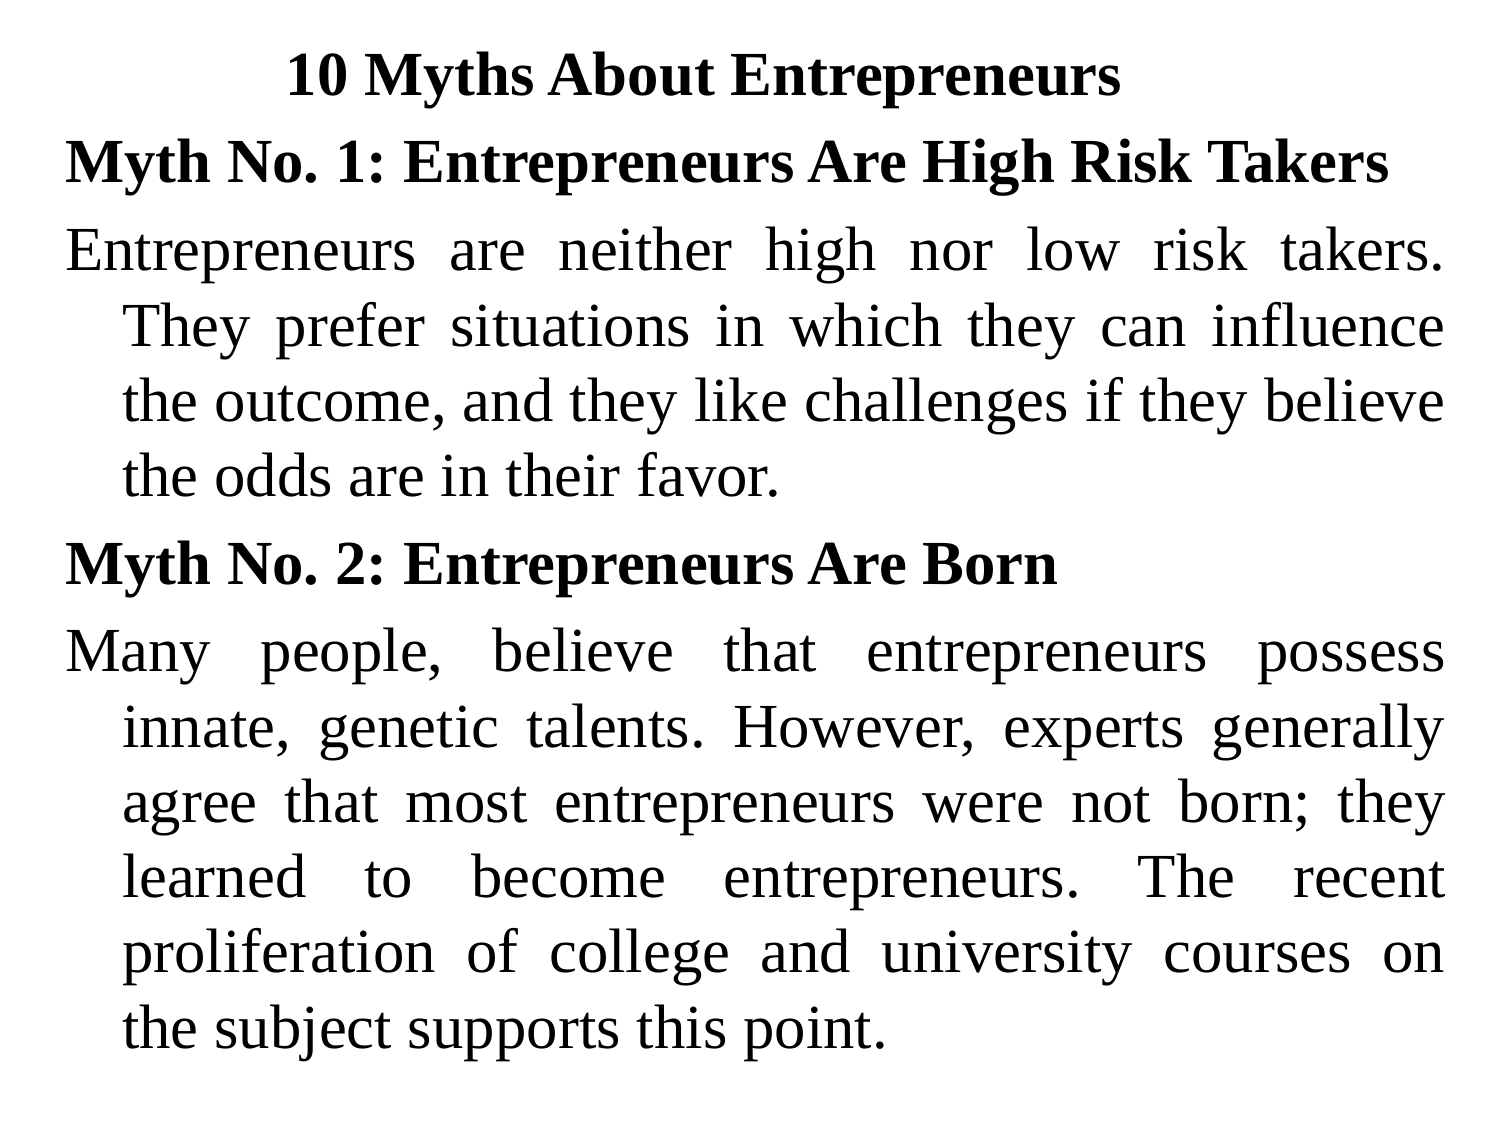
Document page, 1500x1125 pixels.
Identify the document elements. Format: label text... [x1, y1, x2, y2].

list 10 Myths About Entrepreneurs Myth No. 1: Entrepreneurs Are High Risk Takers Entrepreneurs are neither high nor low risk takers. They prefer situations in which they can influence the outcome, and they like challenges if they believe the odds are in their favor. Myth No. 2: Entrepreneurs Are Born Many people, believe that entrepreneurs possess innate, genetic talents. However, experts generally agree that most entrepreneurs were not born; they learned to become entrepreneurs. The recent proliferation of college and university courses on the subject supports this point. [50, 24, 1463, 1088]
